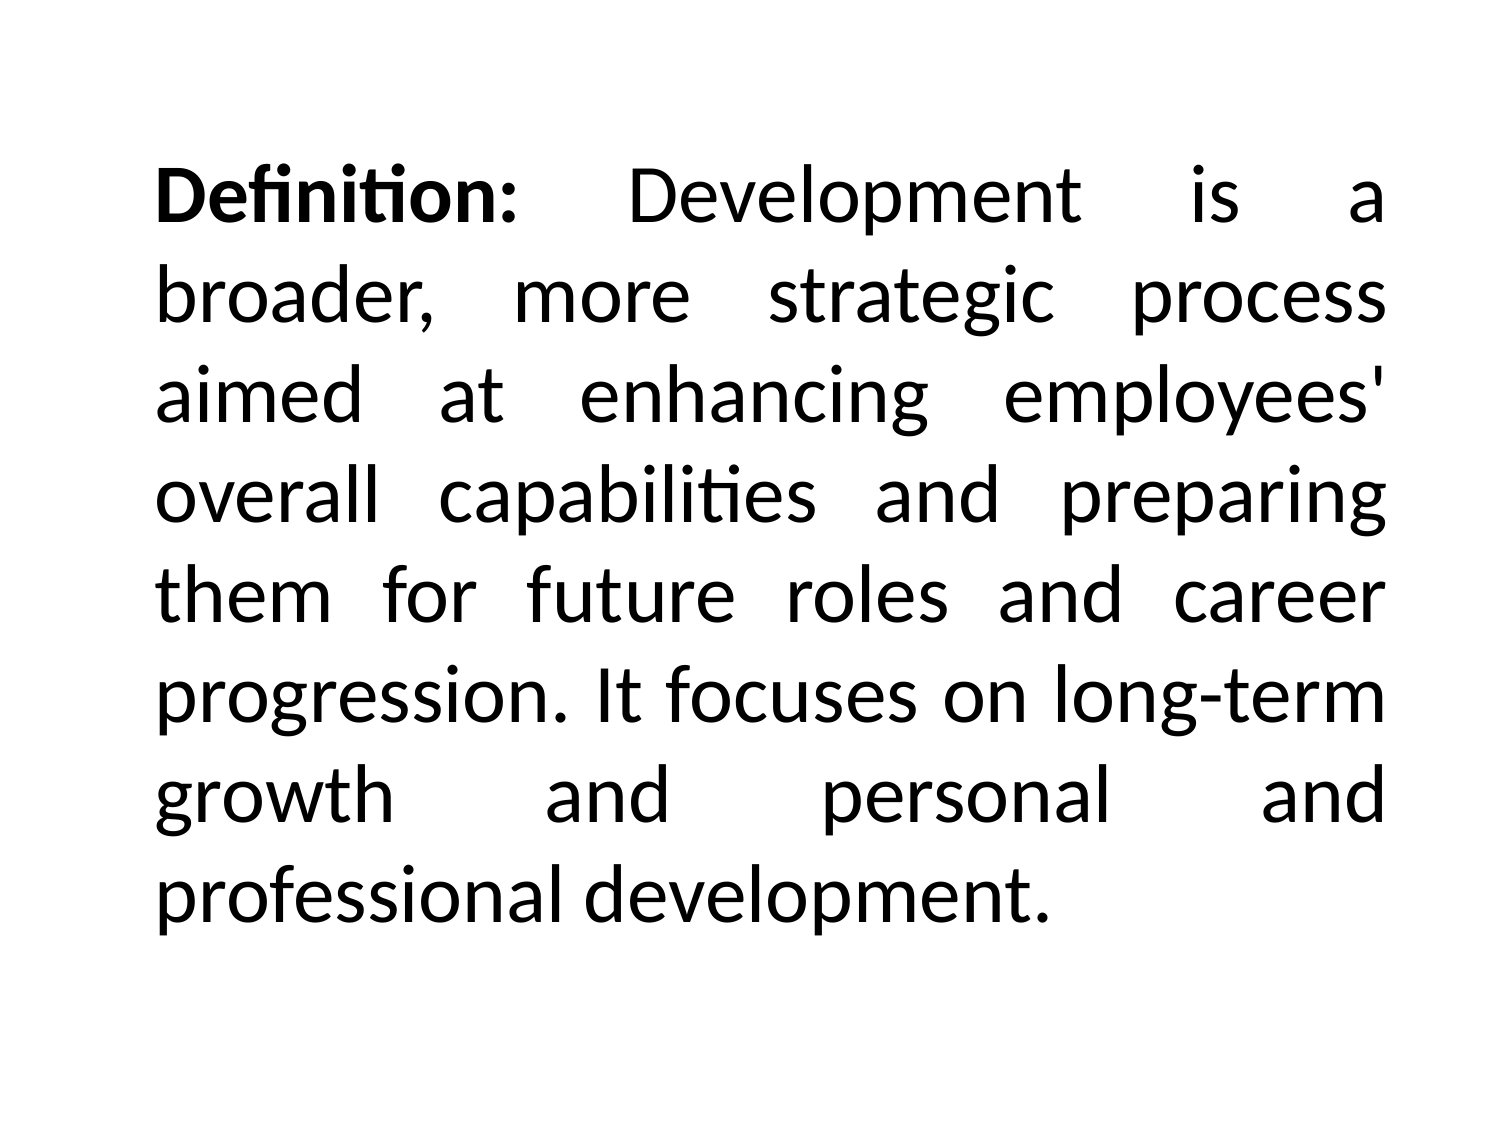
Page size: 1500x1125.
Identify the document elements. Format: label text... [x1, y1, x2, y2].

text_box Definition: Development is a broader, more strategic process aimed at enhancing employees' overall capabilities and preparing them for future roles and career progression. It focuses on long-term growth and personal and professional development. [139, 131, 1404, 947]
